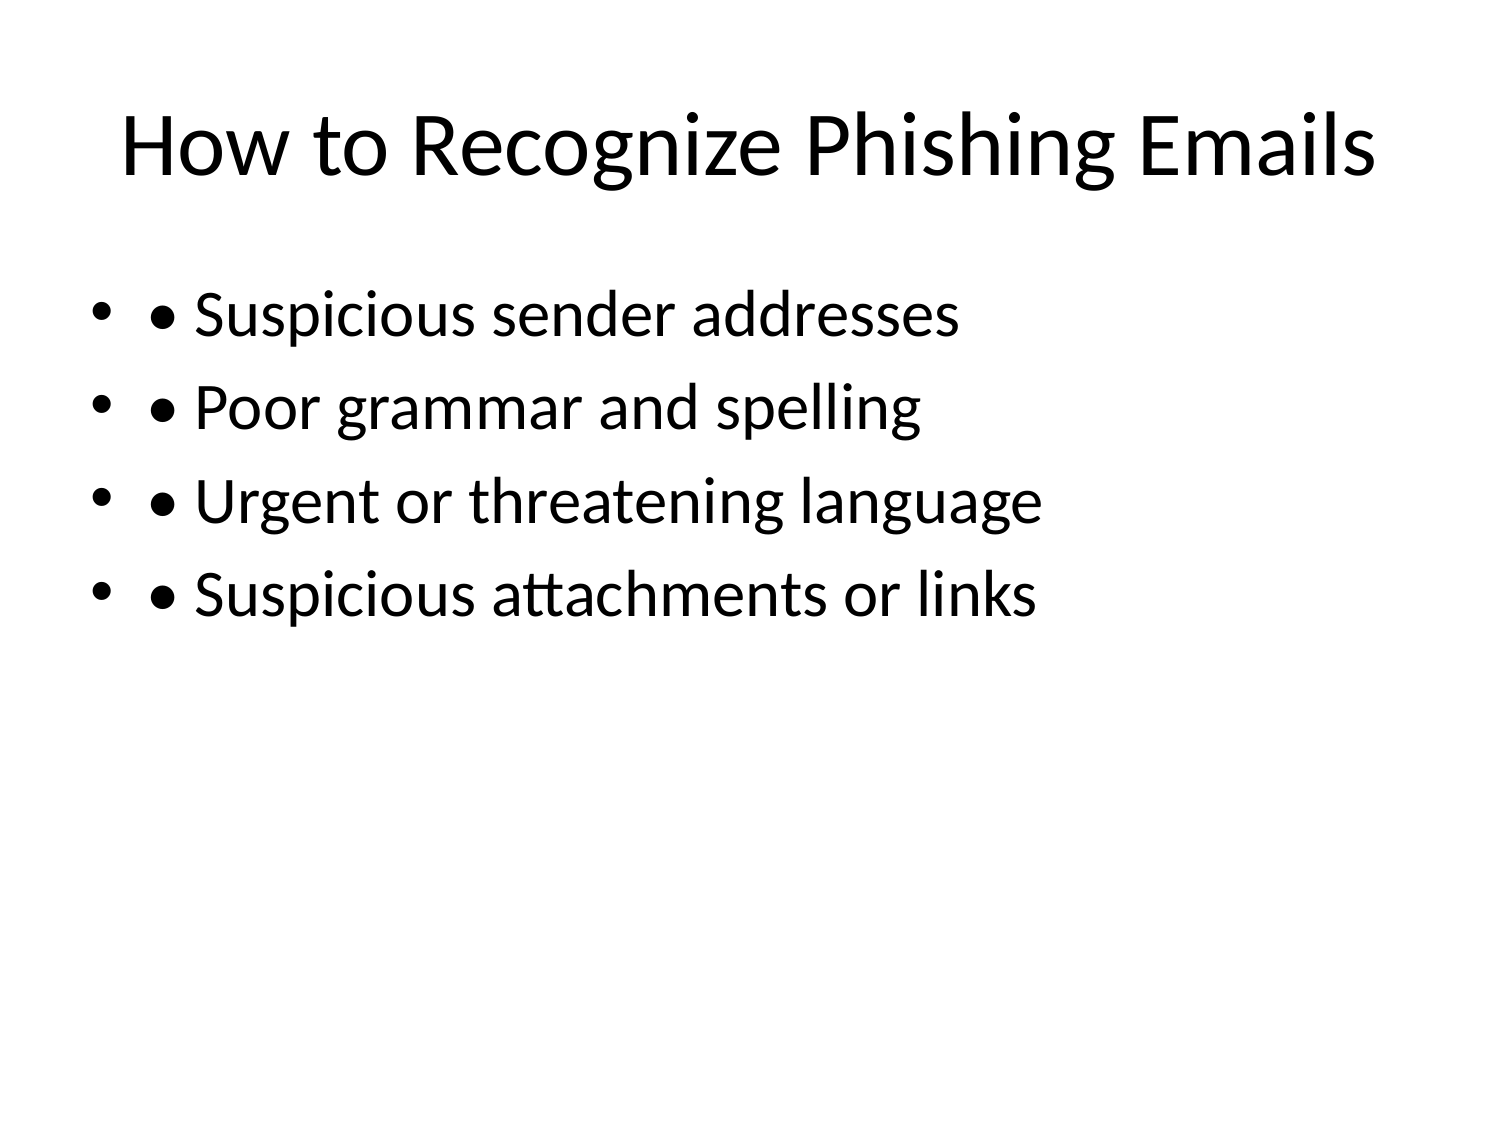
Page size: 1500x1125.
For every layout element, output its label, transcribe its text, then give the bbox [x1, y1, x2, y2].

title How to Recognize Phishing Emails [75, 45, 1425, 233]
list • Suspicious sender addresses • Poor grammar and spelling • Urgent or threatening language • Suspicious attachments or links [75, 262, 1425, 1005]
